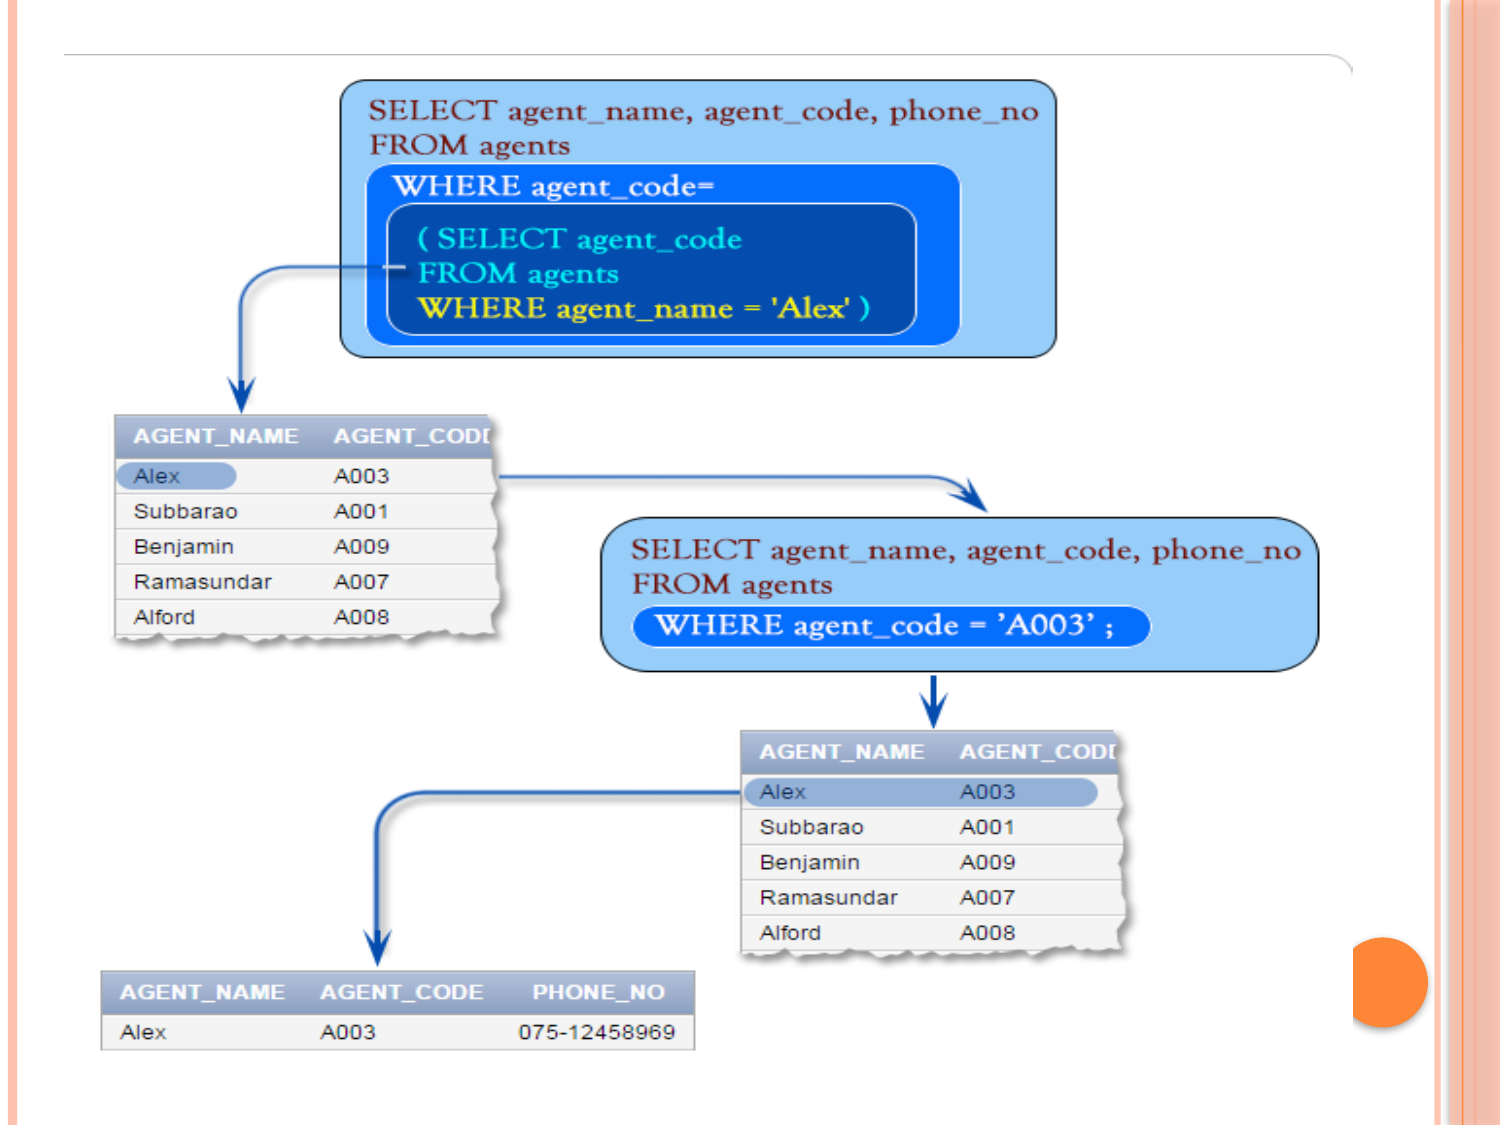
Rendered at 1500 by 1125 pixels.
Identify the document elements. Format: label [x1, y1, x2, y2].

list [64, 54, 1353, 1063]
